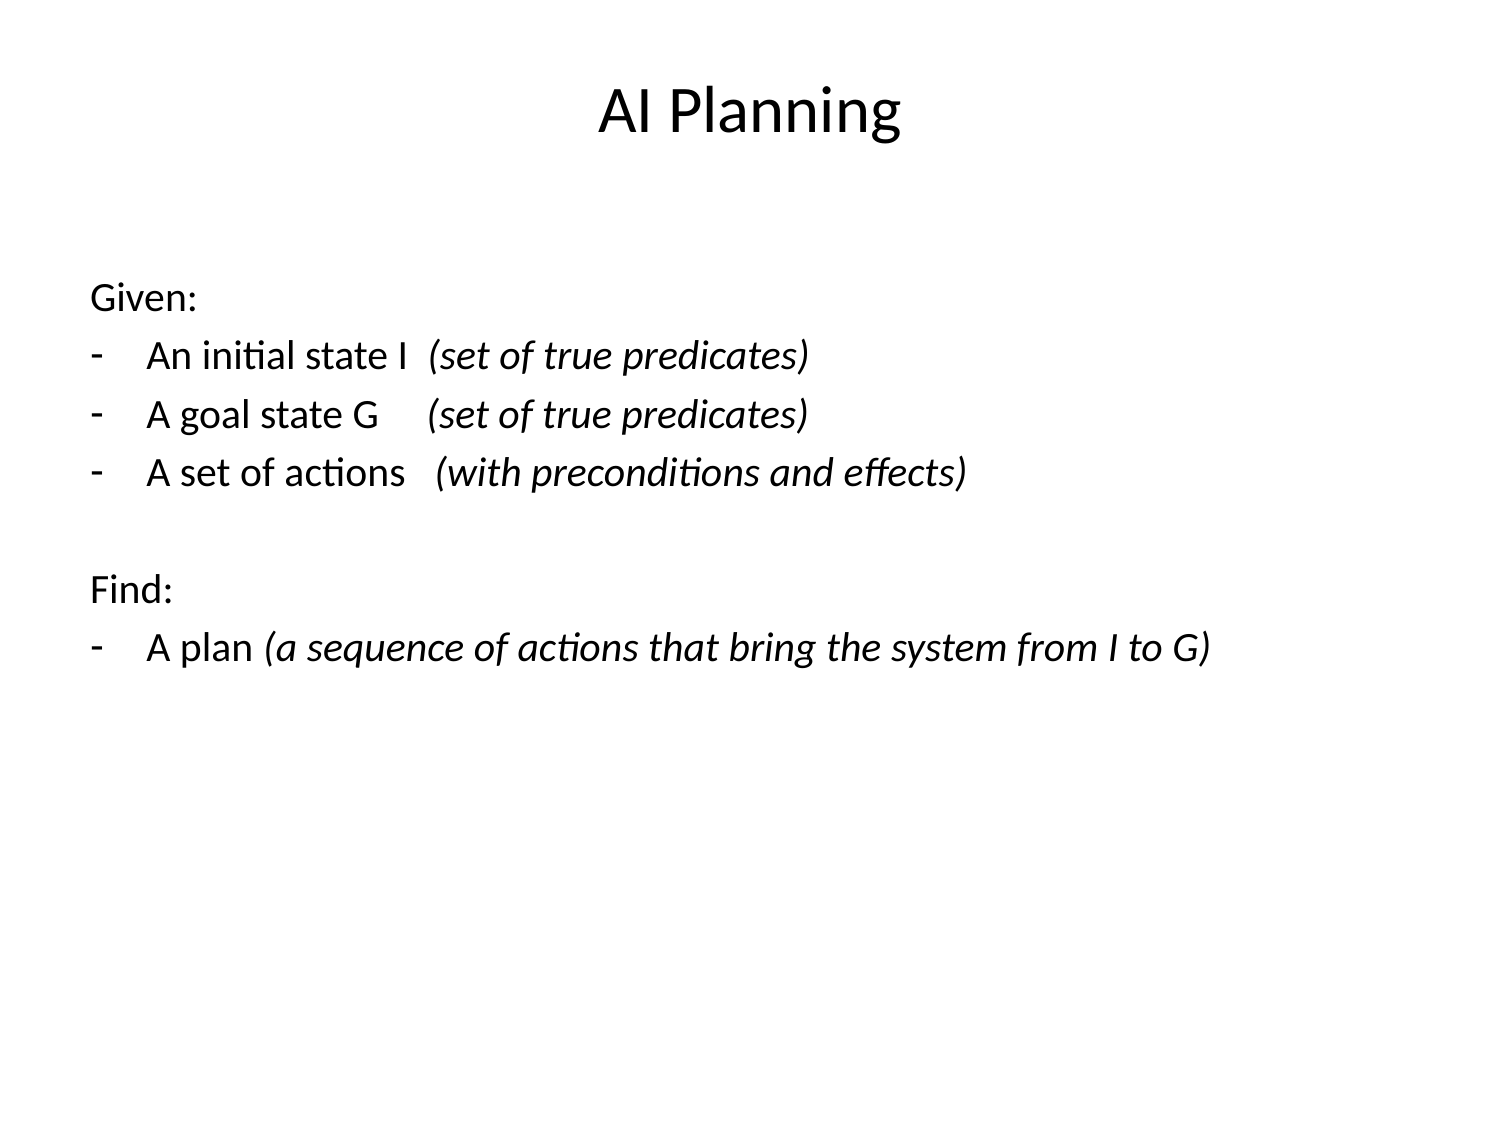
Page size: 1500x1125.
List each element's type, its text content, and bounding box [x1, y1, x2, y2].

list Given: An initial state I (set of true predicates) A goal state G (set of true predicates) A set of actions (with preconditions and effects) Find: A plan (a sequence of actions that bring the system from I to G) [74, 262, 1430, 1006]
title AI Planning [74, 11, 1426, 200]
